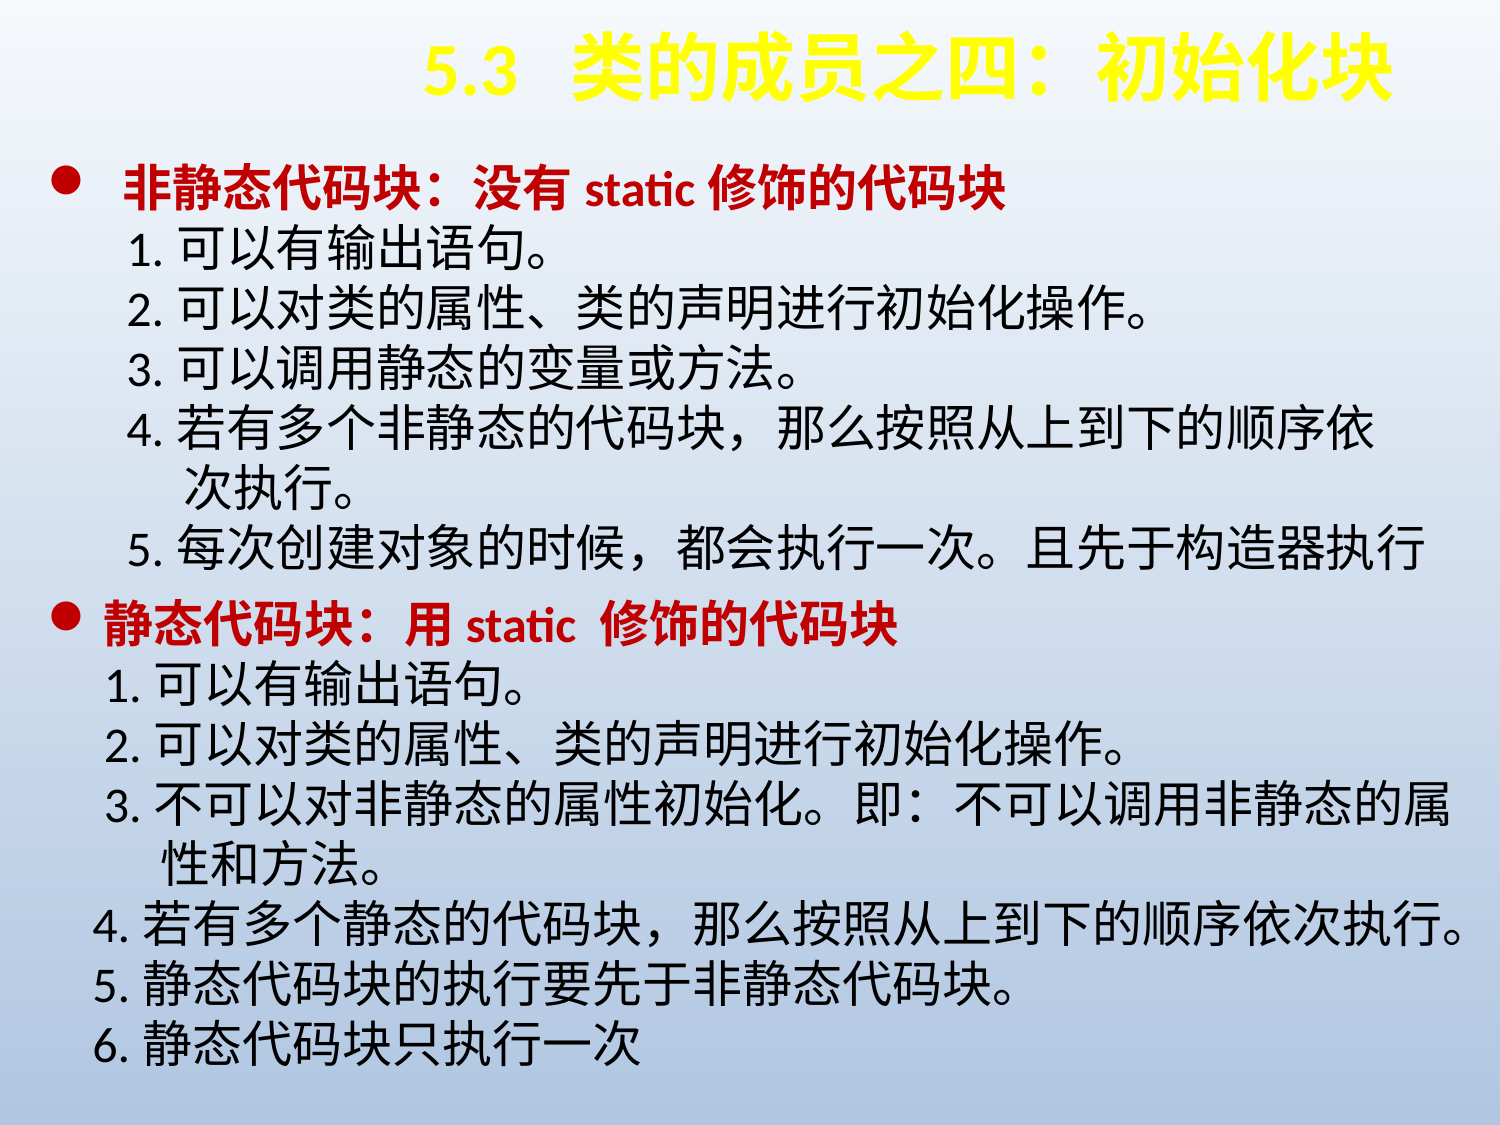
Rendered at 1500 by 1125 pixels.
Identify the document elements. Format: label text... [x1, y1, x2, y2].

text_box 静态代码块：用static 修饰的代码块 1.可以有输出语句。 2.可以对类的属性、类的声明进行初始化操作。 3.不可以对非静态的属性初始化。即：不可以调用非静态的属 性和方法。 4.若有多个静态的代码块，那么按照从上到下的顺序依次执行。 5.静态代码块的执行要先于非静态代码块。 6.静态代码块只执行一次 [32, 585, 1474, 1081]
text_box 非静态代码块：没有static修饰的代码块 1.可以有输出语句。 2.可以对类的属性、类的声明进行初始化操作。 3.可以调用静态的变量或方法。 4.若有多个非静态的代码块，那么按照从上到下的顺序依 次执行。 5.每次创建对象的时候，都会执行一次。且先于构造器执行 [32, 148, 1474, 584]
title 5.3 类的成员之四：初始化块 [395, 0, 1424, 131]
